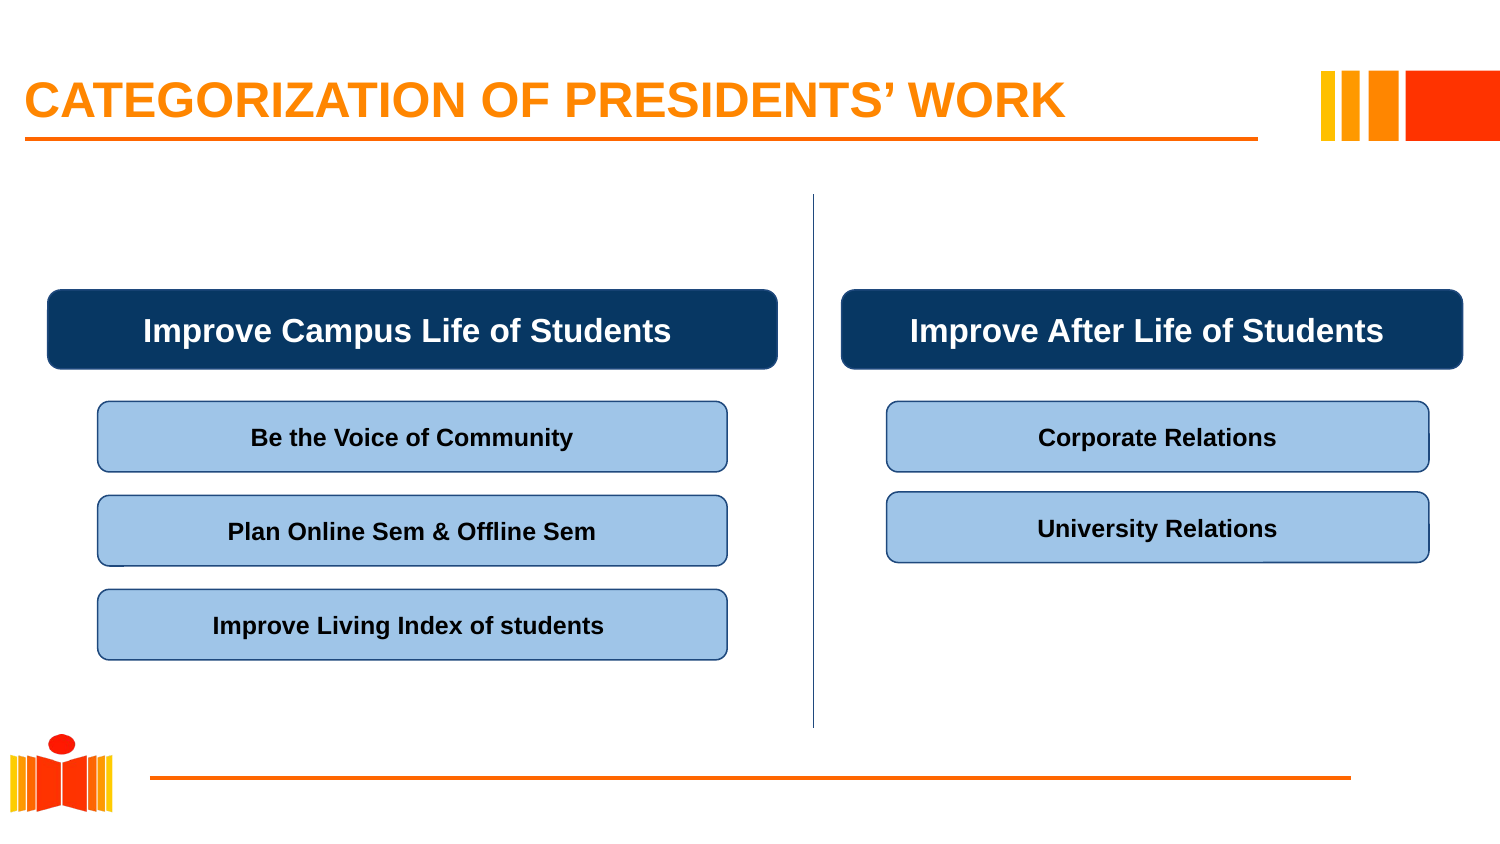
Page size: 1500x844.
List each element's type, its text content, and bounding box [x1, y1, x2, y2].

title CATEGORIZATION OF PRESIDENTS’ WORK [22, 66, 1500, 137]
text_box Plan Online Sem & Offline Sem [97, 495, 728, 566]
text_box Be the Voice of Community [97, 401, 728, 472]
text_box Improve After Life of Students [841, 289, 1463, 369]
text_box [10, 734, 113, 814]
text_box Corporate Relations [886, 401, 1430, 472]
text_box Improve Campus Life of Students [47, 289, 778, 369]
text_box University Relations [886, 491, 1430, 563]
text_box Improve Living Index of students [97, 589, 728, 660]
